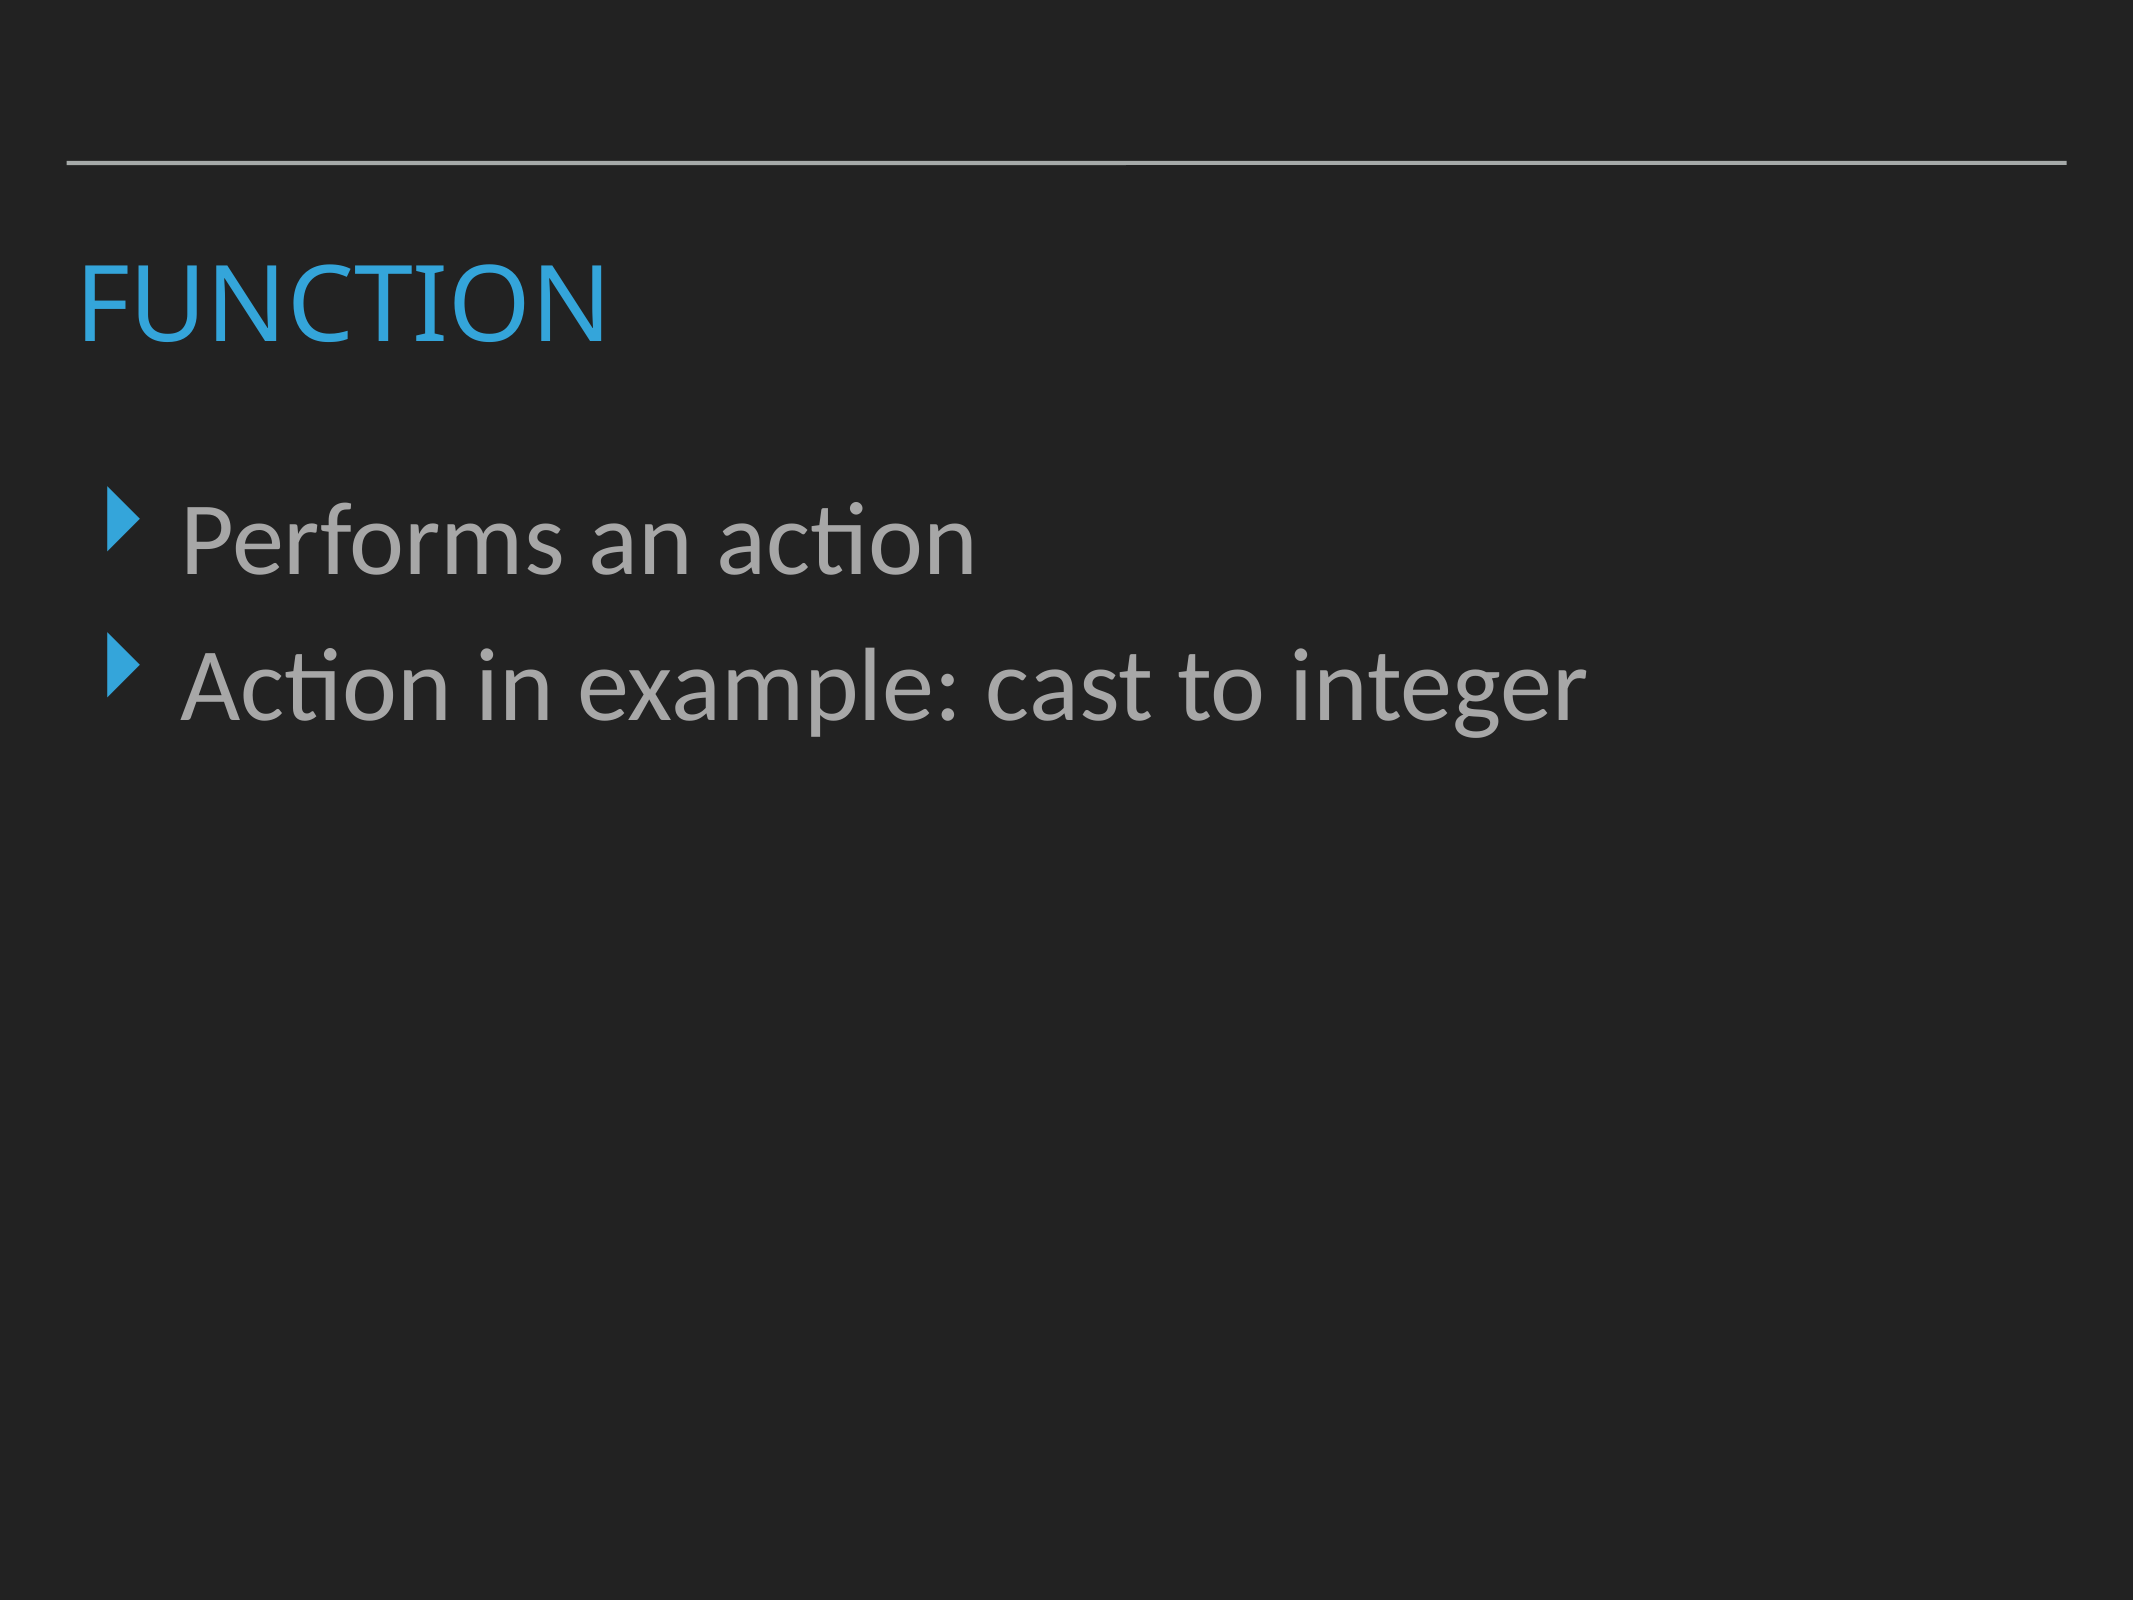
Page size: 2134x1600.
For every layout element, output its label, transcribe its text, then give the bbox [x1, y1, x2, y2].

list Performs an action Action in example: cast to integer [65, 459, 2067, 1530]
title Function [66, 251, 2068, 372]
